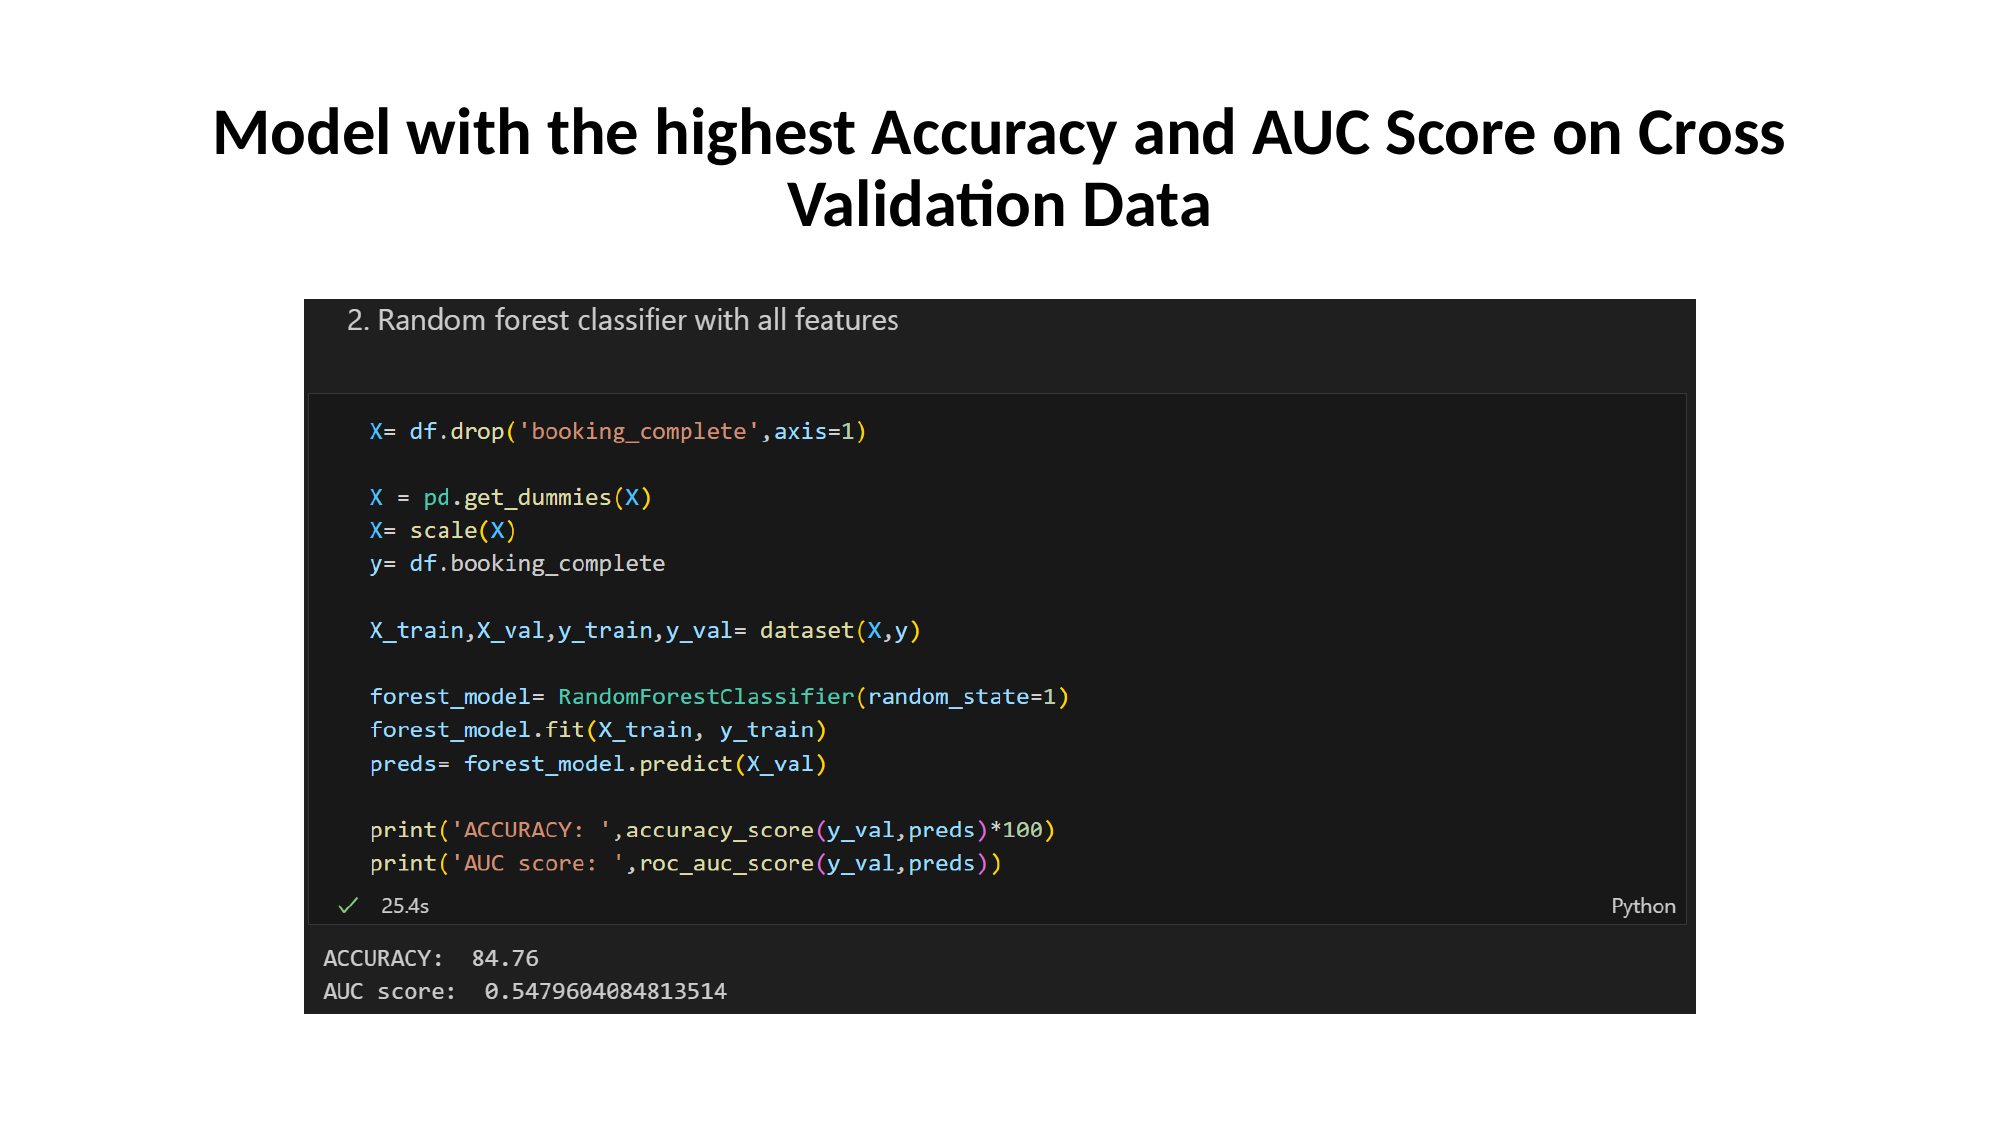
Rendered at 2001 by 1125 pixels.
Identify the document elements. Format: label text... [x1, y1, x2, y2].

title Model with the highest Accuracy and AUC Score on Cross Validation Data [137, 59, 1863, 278]
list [304, 299, 1696, 1014]
